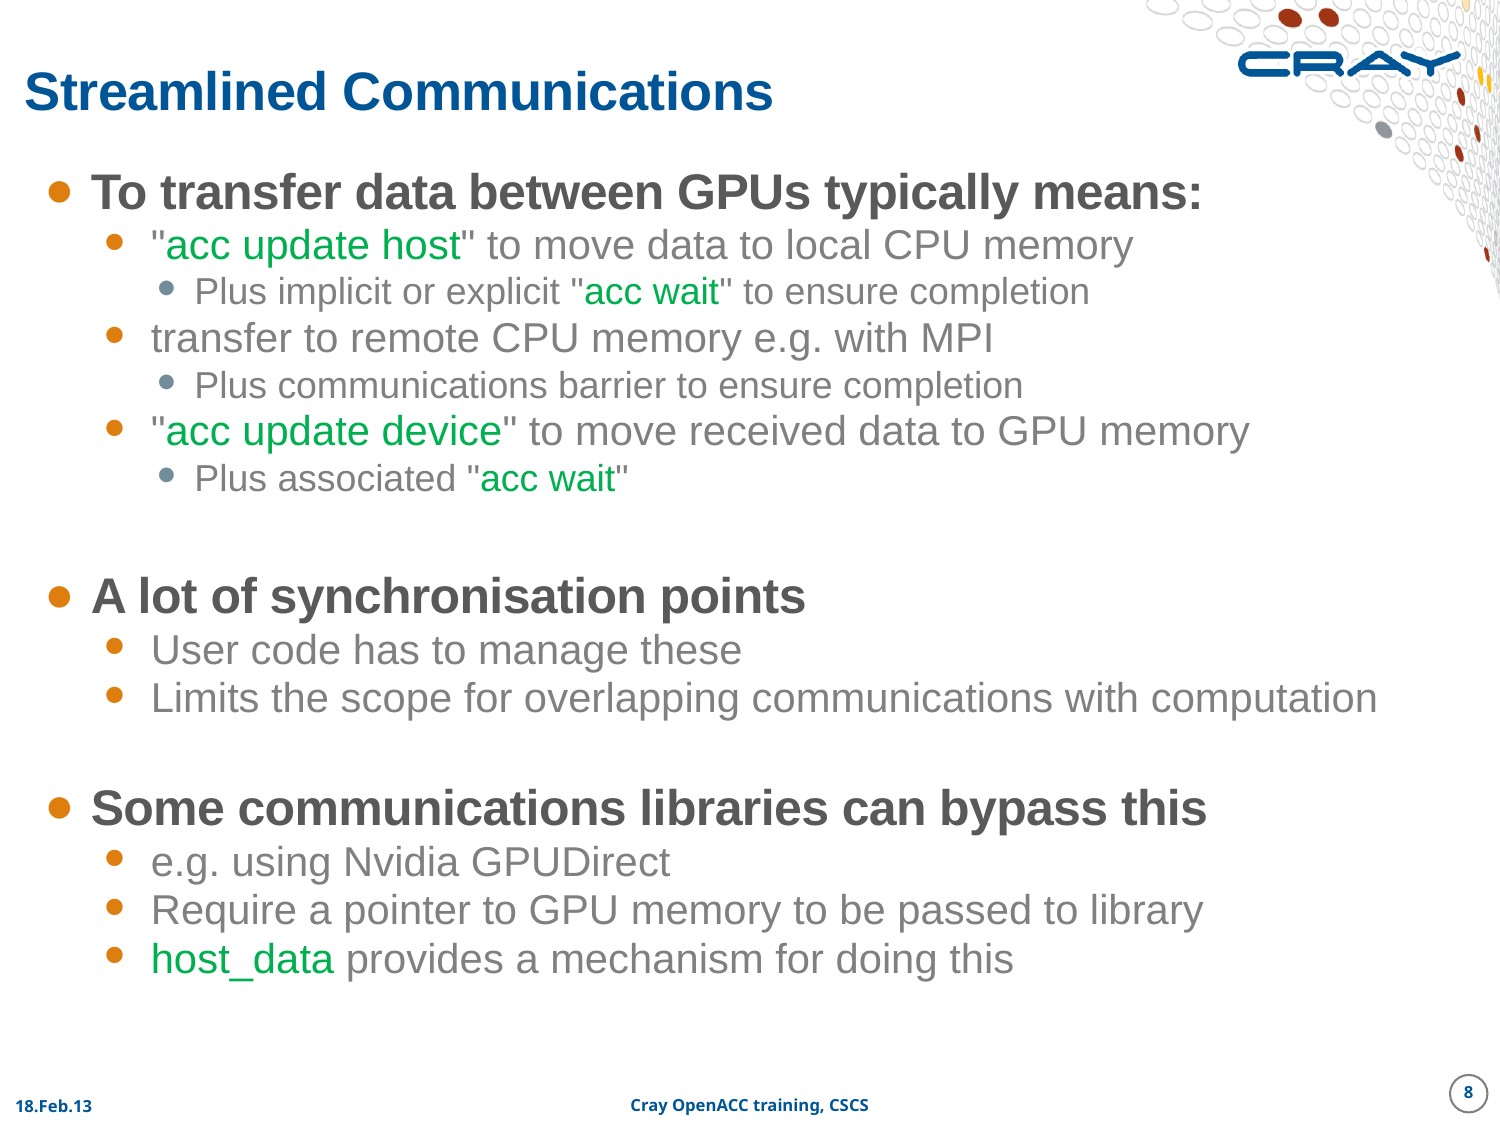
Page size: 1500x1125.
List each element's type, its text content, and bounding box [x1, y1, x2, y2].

picture [0, 0, 1500, 1125]
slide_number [0, 1087, 350, 1125]
title Streamlined Communications [24, 24, 1225, 163]
slide_number 8 [1448, 1073, 1489, 1114]
list To transfer data between GPUs typically means: "acc update host" to move data to local CPU memory Plus implicit or explicit "acc wait" to ensure completion transfer to remote CPU memory e.g. with MPI Plus communications barrier to ensure completion "acc update device" to move received data to GPU memory Plus associated "acc wait" A lot of synchronisation points User code has to manage these Limits the scope for overlapping communications with computation Some communications libraries can bypass this e.g. using Nvidia GPUDirect Require a pointer to GPU memory to be passed to library host_data provides a mechanism for doing this [29, 160, 1459, 1071]
footer Cray OpenACC training, CSCS [512, 1087, 988, 1125]
